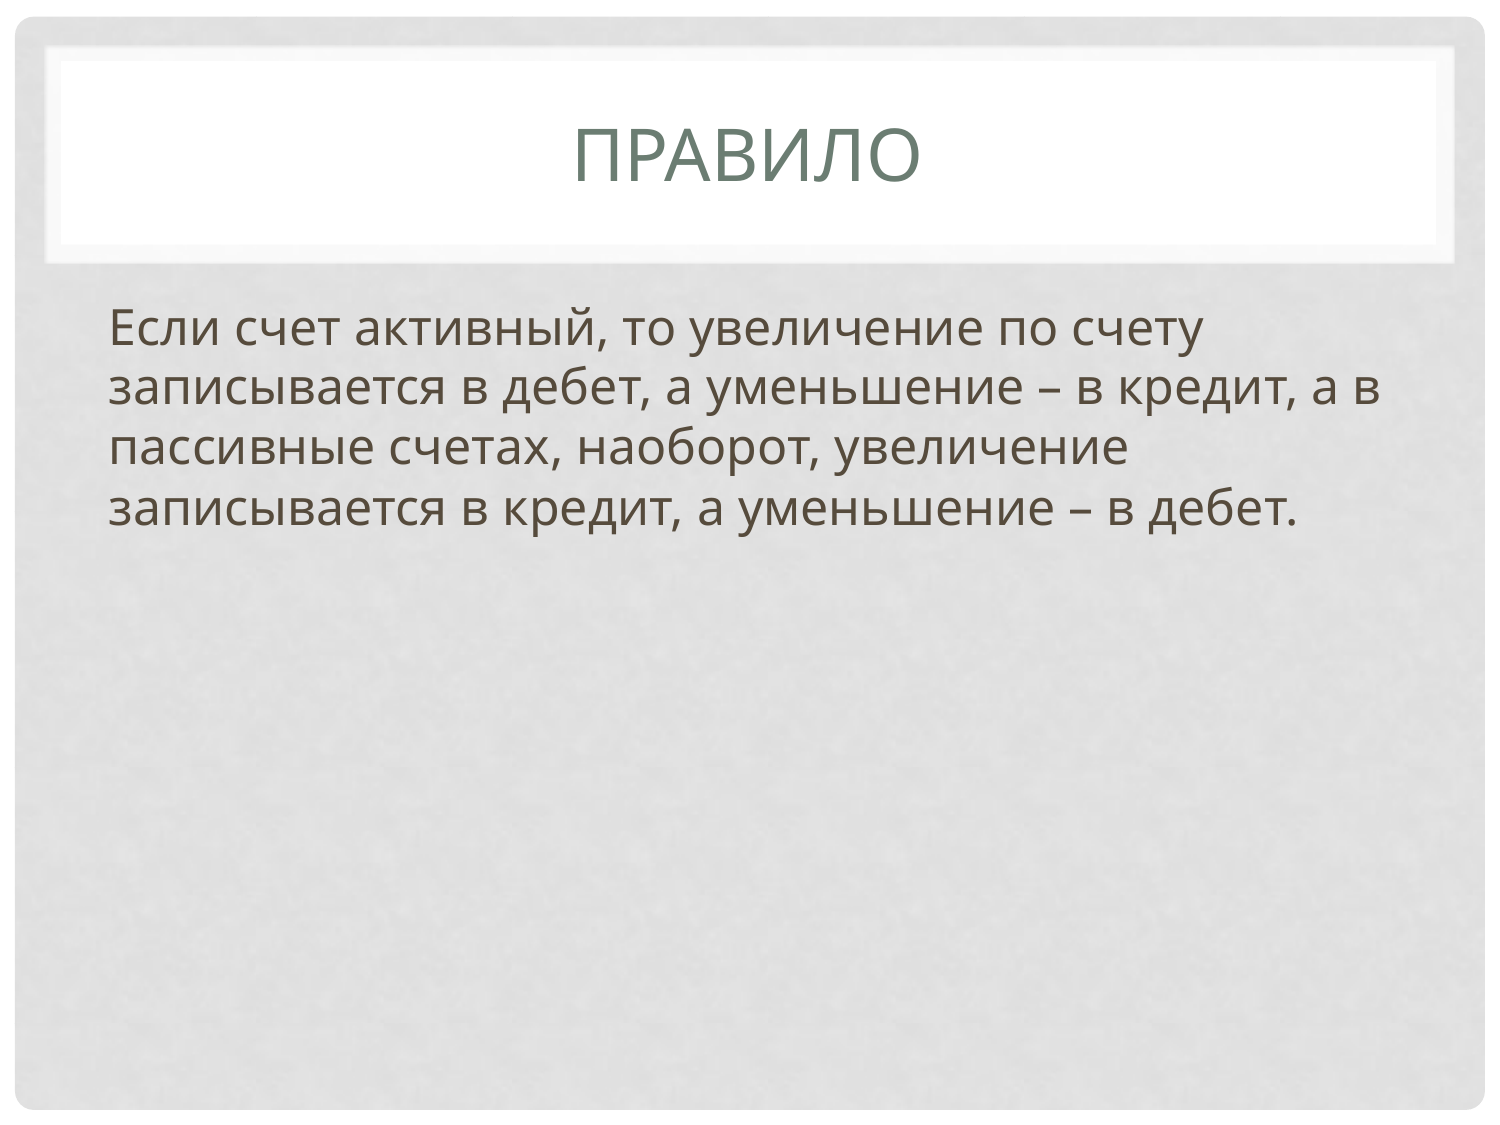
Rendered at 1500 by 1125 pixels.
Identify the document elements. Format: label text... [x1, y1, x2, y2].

title Правило [69, 66, 1425, 238]
list Если счет активный, то увеличение по счету записывается в дебет, а уменьшение – в кредит, а в пассивные счетах, наоборот, увеличение записывается в кредит, а уменьшение – в дебет. [75, 287, 1425, 1005]
